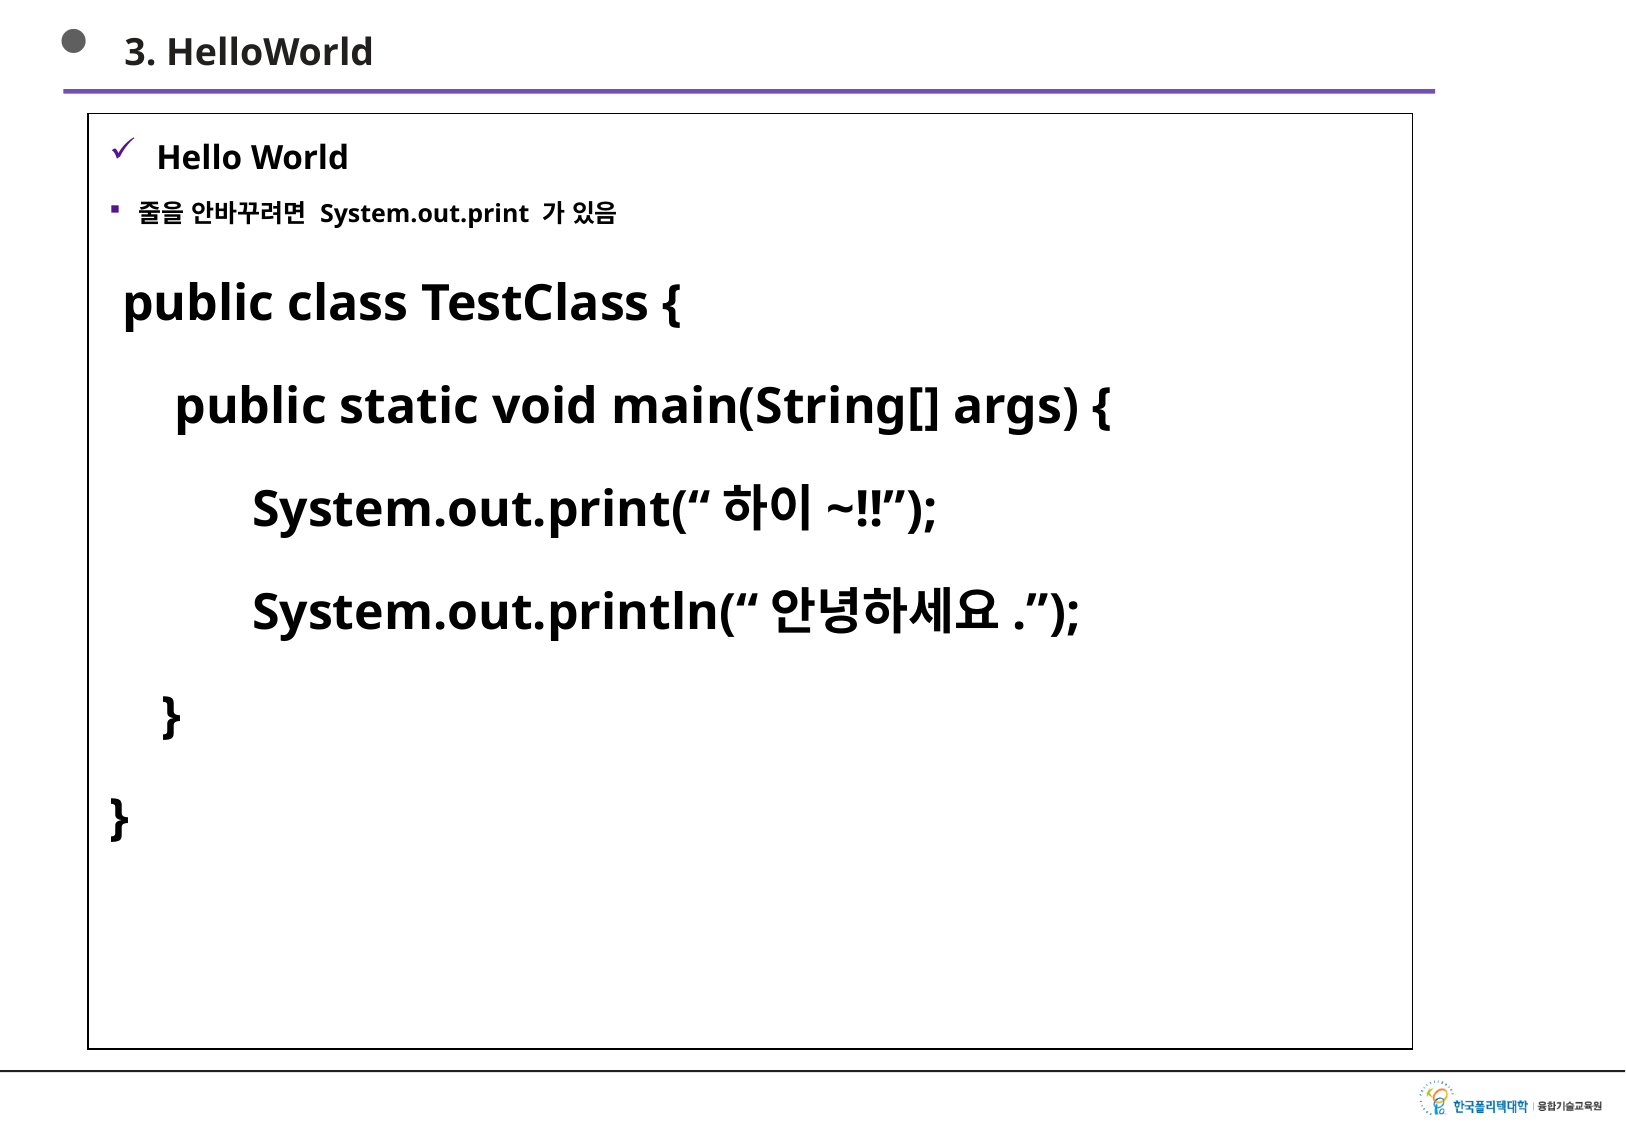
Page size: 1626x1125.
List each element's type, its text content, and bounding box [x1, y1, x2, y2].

text_box [44, 0, 1604, 114]
text_box 3. HelloWorld [109, 20, 943, 93]
picture [1415, 1076, 1604, 1118]
text_box Hello World 줄을 안바꾸려면 System.out.print 가 있음 public class TestClass { public static void main(String[] args) { System.out.print(“하이~!!”); System.out.println(“안녕하세요.”); } } [88, 113, 1413, 1050]
